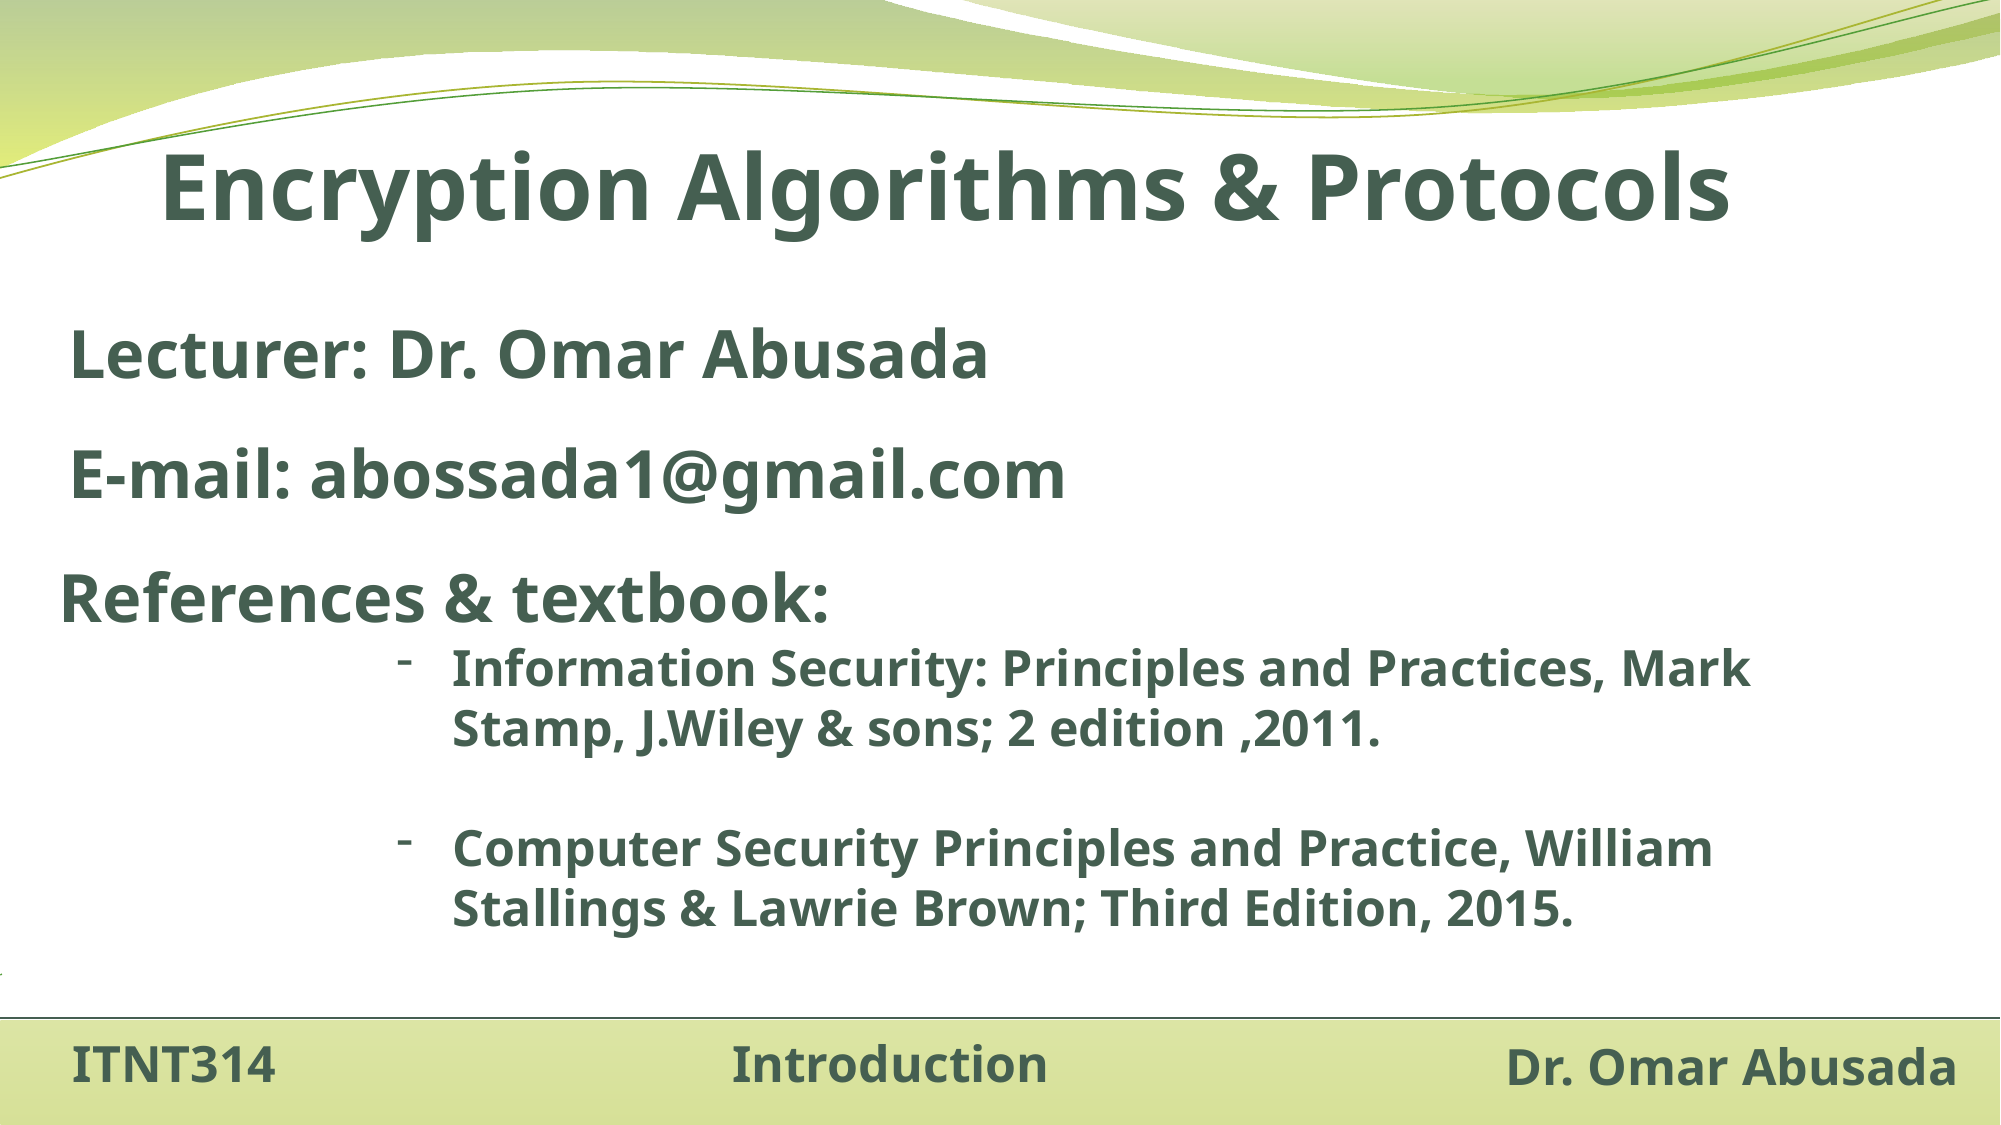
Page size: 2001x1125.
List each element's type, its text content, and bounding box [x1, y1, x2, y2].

text_box References & textbook: Information Security: Principles and Practices, Mark Stamp, J.Wiley & sons; 2 edition ,2011. Computer Security Principles and Practice, William Stallings & Lawrie Brown; Third Edition, 2015. [43, 508, 1908, 944]
text_box Encryption Algorithms & Protocols [143, 121, 1773, 247]
text_box Introduction [700, 1025, 1092, 1119]
text_box Dr. Omar Abusada [1474, 1028, 2000, 1125]
text_box Lecturer: Dr. Omar Abusada E-mail: abossada1@gmail.com [53, 264, 1085, 508]
text_box ITNT314 [41, 1025, 318, 1119]
